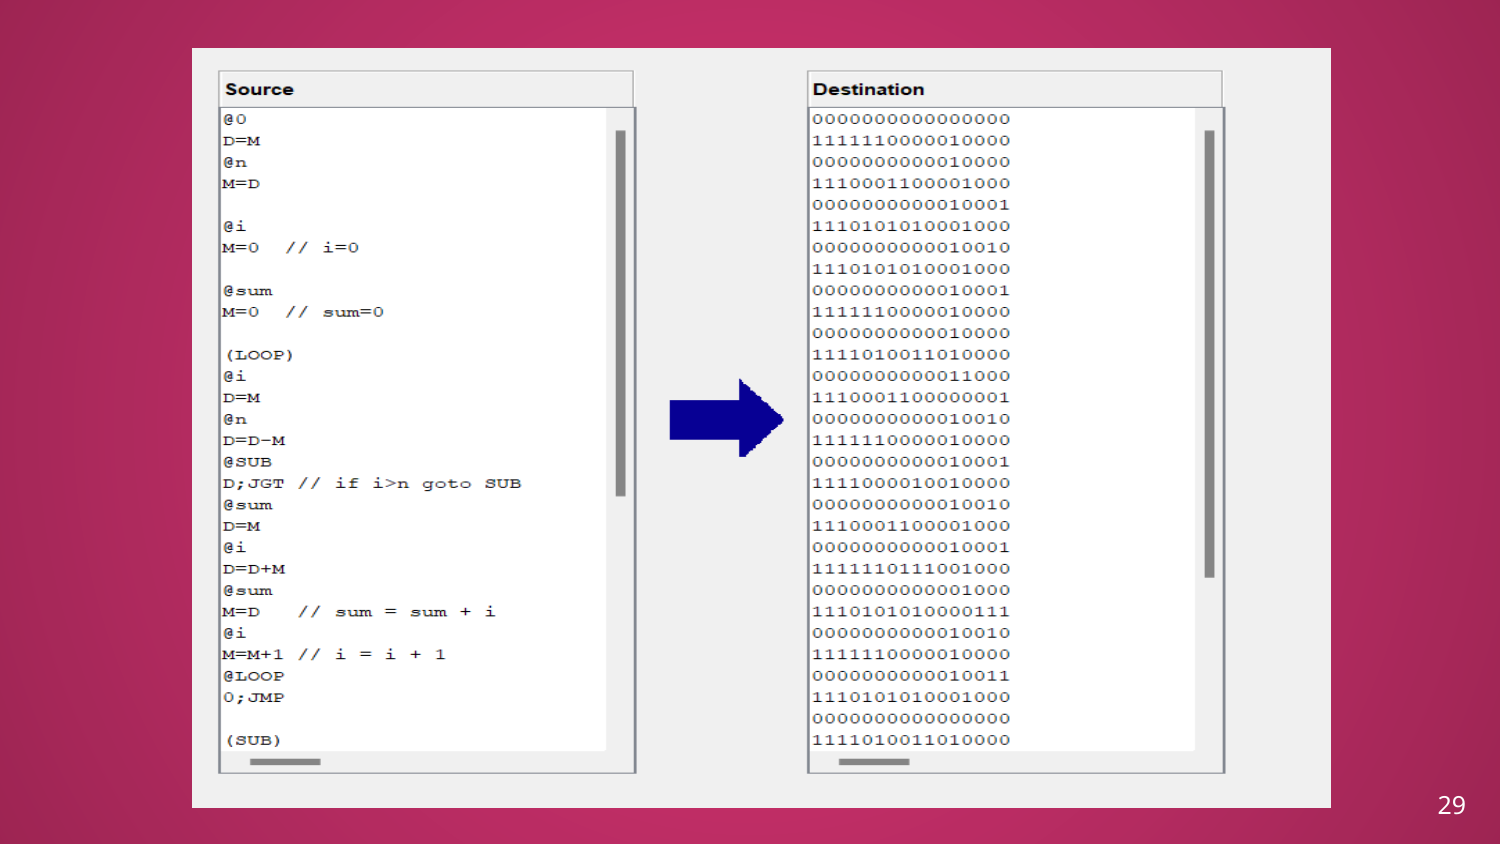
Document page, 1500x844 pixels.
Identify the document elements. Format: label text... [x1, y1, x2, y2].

picture [192, 47, 1331, 809]
slide_number 29 [1391, 774, 1482, 832]
